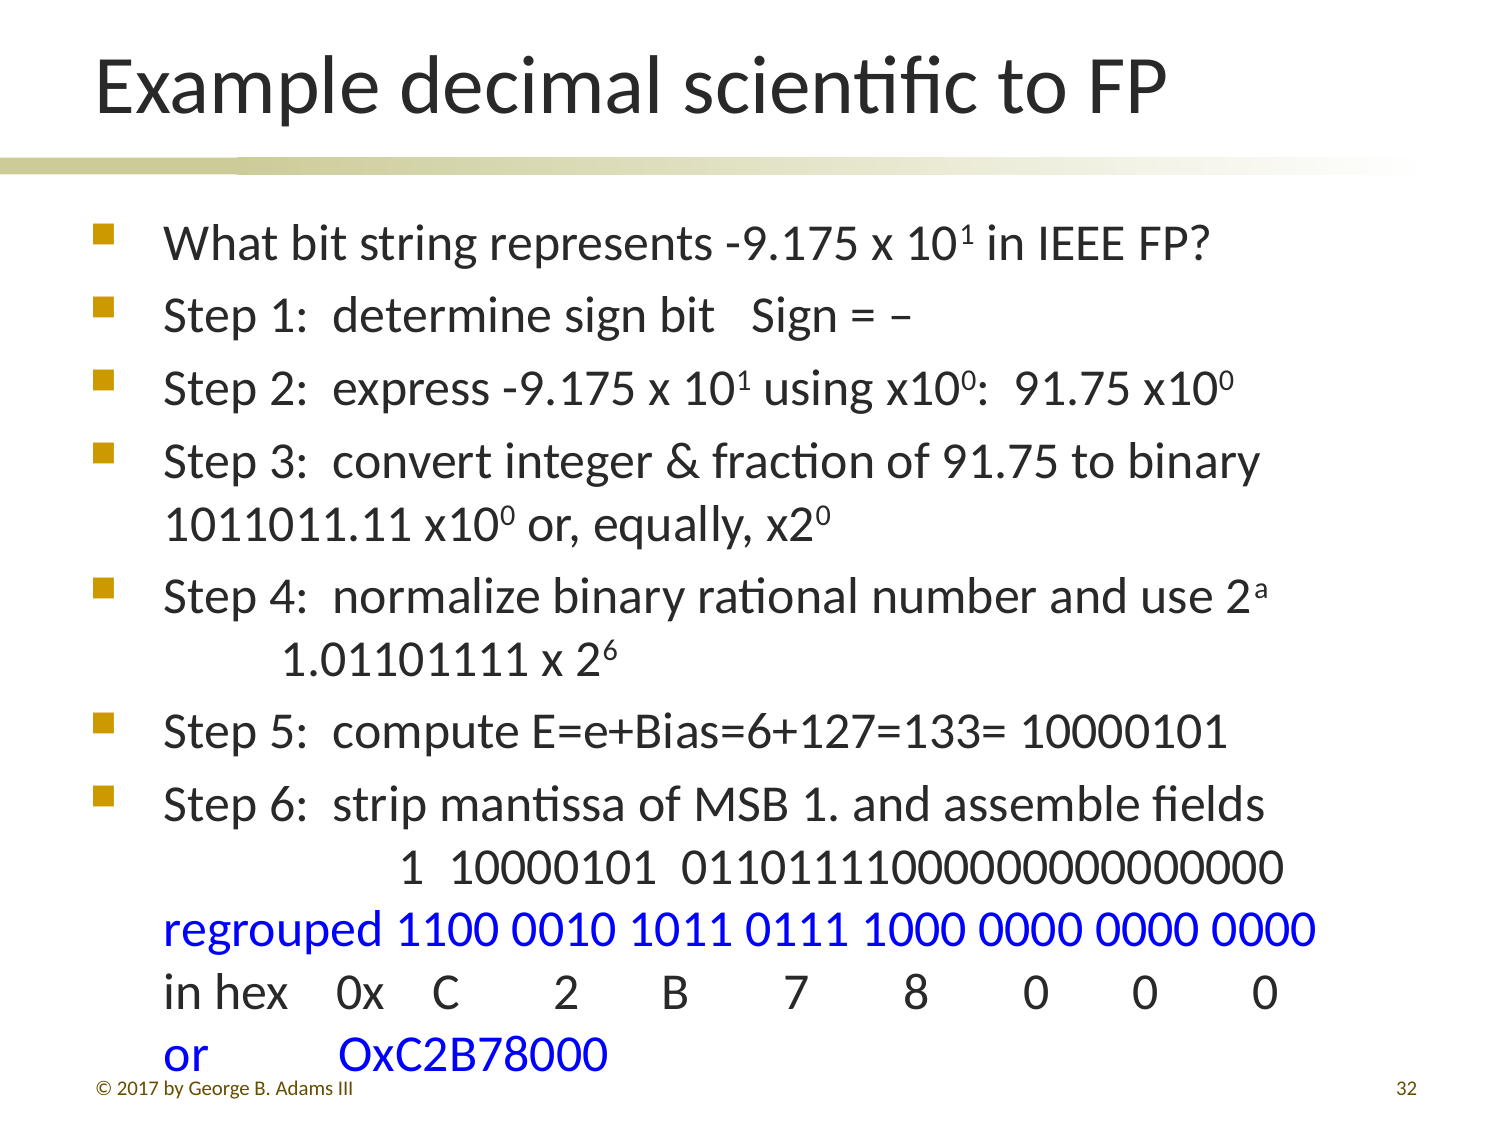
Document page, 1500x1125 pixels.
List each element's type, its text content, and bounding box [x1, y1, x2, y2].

title Example decimal scientific to FP [79, 15, 1432, 139]
slide_number 32 [1119, 1067, 1433, 1099]
slide_number © 2017 by George B. Adams III [79, 1067, 406, 1099]
list What bit string represents -9.175 x 101 in IEEE FP? Step 1: determine sign bit Sign = – Step 2: express -9.175 x 101 using x100: 91.75 x100 Step 3: convert integer & fraction of 91.75 to binary 1011011.11 x100 or, equally, x20 Step 4: normalize binary rational number and use 2a 1.01101111 x 26 Step 5: compute E=e+Bias=6+127=133= 10000101 Step 6: strip mantissa of MSB 1. and assemble fields 1 10000101 01101111000000000000000 regrouped 1100 0010 1011 0111 1000 0000 0000 0000 in hex 0x C 2 B 7 8 0 0 0 or OxC2B78000 [75, 200, 1425, 1103]
